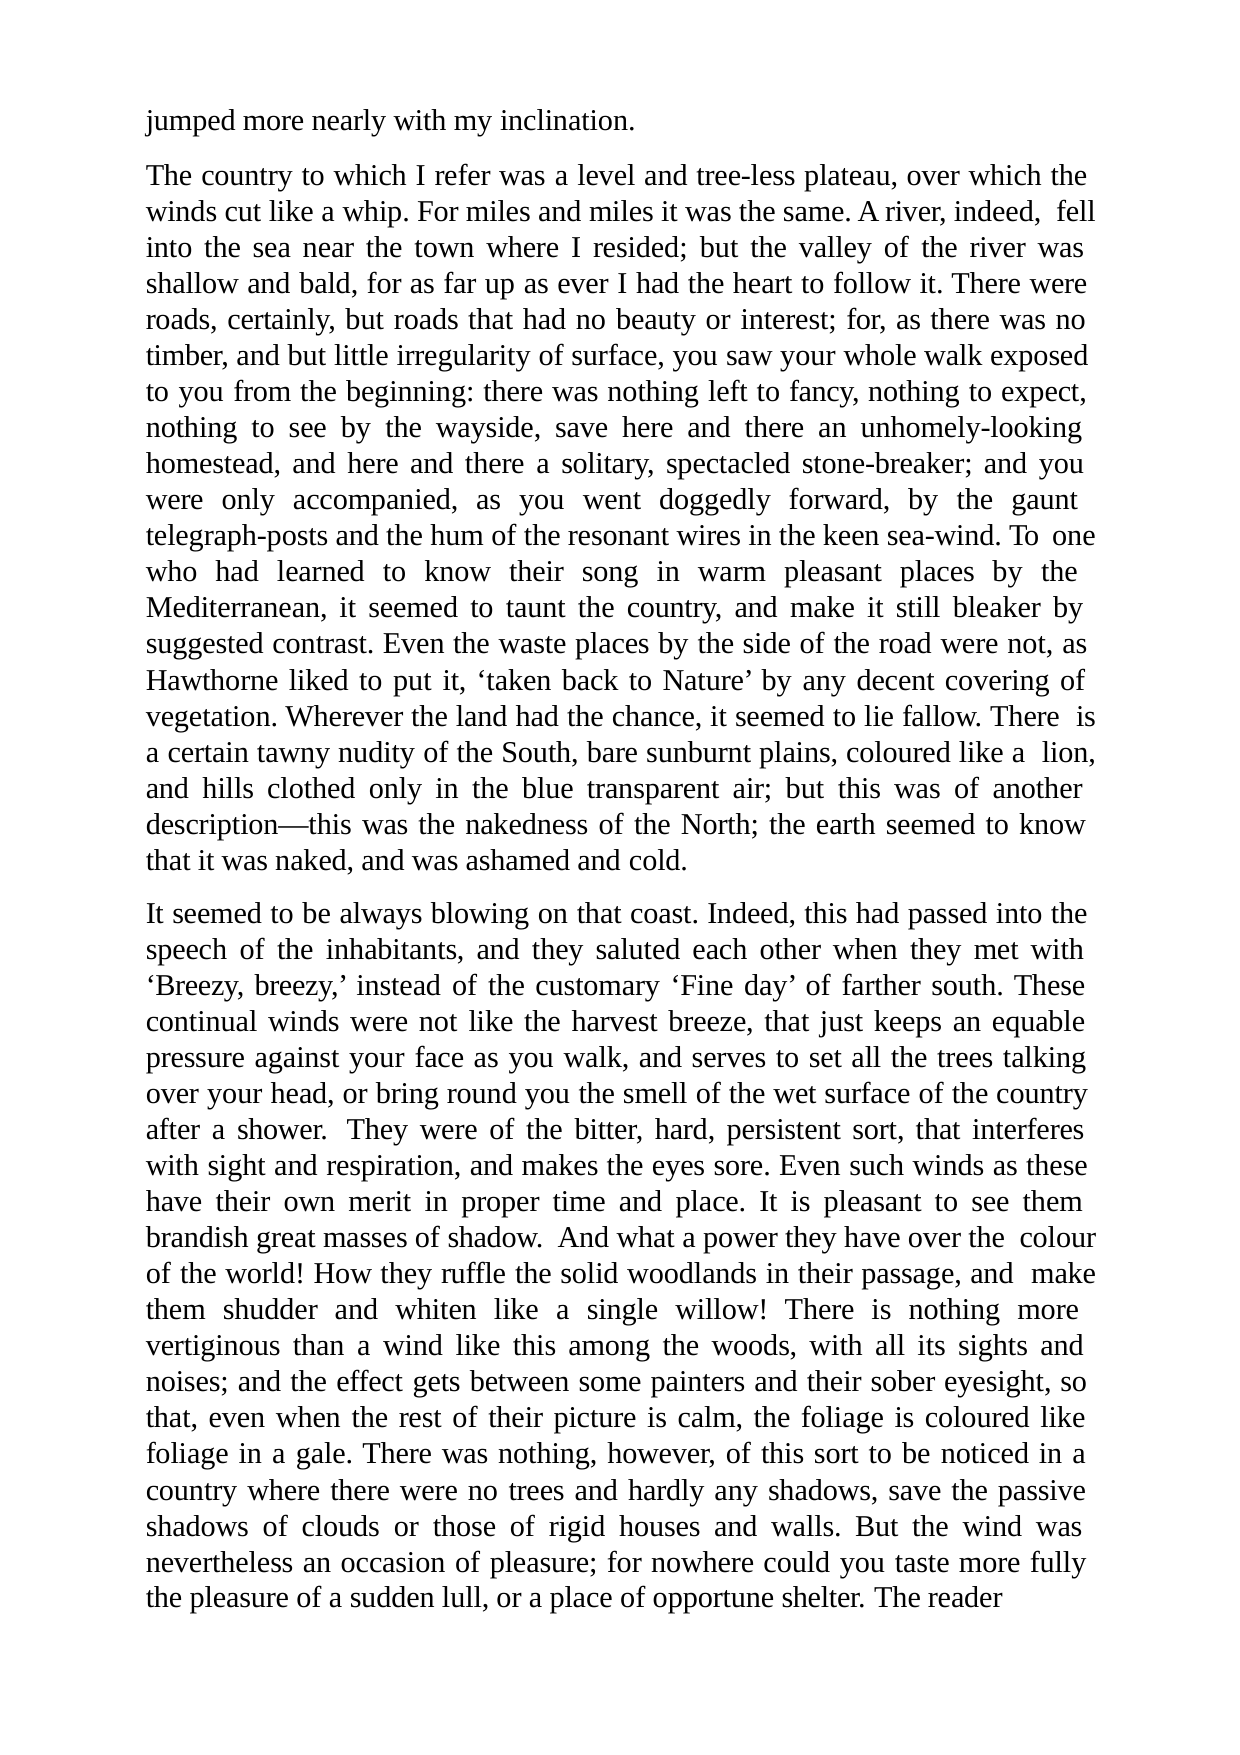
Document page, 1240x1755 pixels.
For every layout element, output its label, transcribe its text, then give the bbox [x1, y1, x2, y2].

text_box jumped more nearly with my inclination. The country to which I refer was a level and tree-less plateau, over which the winds cut like a whip. For miles and miles it was the same. A river, indeed, fell into the sea near the town where I resided; but the valley of the river was shallow and bald, for as far up as ever I had the heart to follow it. There were roads, certainly, but roads that had no beauty or interest; for, as there was no timber, and but little irregularity of surface, you saw your whole walk exposed to you from the beginning: there was nothing left to fancy, nothing to expect, nothing to see by the wayside, save here and there an unhomely-looking homestead, and here and there a solitary, spectacled stone-breaker; and you were only accompanied, as you went doggedly forward, by the gaunt telegraph-posts and the hum of the resonant wires in the keen sea-wind. To one who had learned to know their song in warm pleasant places by the Mediterranean, it seemed to taunt the country, and make it still bleaker by suggested contrast. Even the waste places by the side of the road were not, as Hawthorne liked to put it, ‘taken back to Nature’ by any decent covering of vegetation. Wherever the land had the chance, it seemed to lie fallow. There is a certain tawny nudity of the South, bare sunburnt plains, coloured like a lion, and hills clothed only in the blue transparent air; but this was of another description—this was the nakedness of the North; the earth seemed to know that it was naked, and was ashamed and cold. It seemed to be always blowing on that coast. Indeed, this had passed into the speech of the inhabitants, and they saluted each other when they met with ‘Breezy, breezy,’ instead of the customary ‘Fine day’ of farther south. These continual winds were not like the harvest breeze, that just keeps an equable pressure against your face as you walk, and serves to set all the trees talking over your head, or bring round you the smell of the wet surface of the country after a shower. They were of the bitter, hard, persistent sort, that interferes with sight and respiration, and makes the eyes sore. Even such winds as these have their own merit in proper time and place. It is pleasant to see them brandish great masses of shadow. And what a power they have over the colour of the world! How they ruffle the solid woodlands in their passage, and make them shudder and whiten like a single willow! There is nothing more vertiginous than a wind like this among the woods, with all its sights and noises; and the effect gets between some painters and their sober eyesight, so that, even when the rest of their picture is calm, the foliage is coloured like foliage in a gale. There was nothing, however, of this sort to be noticed in a country where there were no trees and hardly any shadows, save the passive shadows of clouds or those of rigid houses and walls. But the wind was nevertheless an occasion of pleasure; for nowhere could you taste more fully the pleasure of a sudden lull, or a place of opportune shelter. The reader [143, 80, 1097, 1614]
